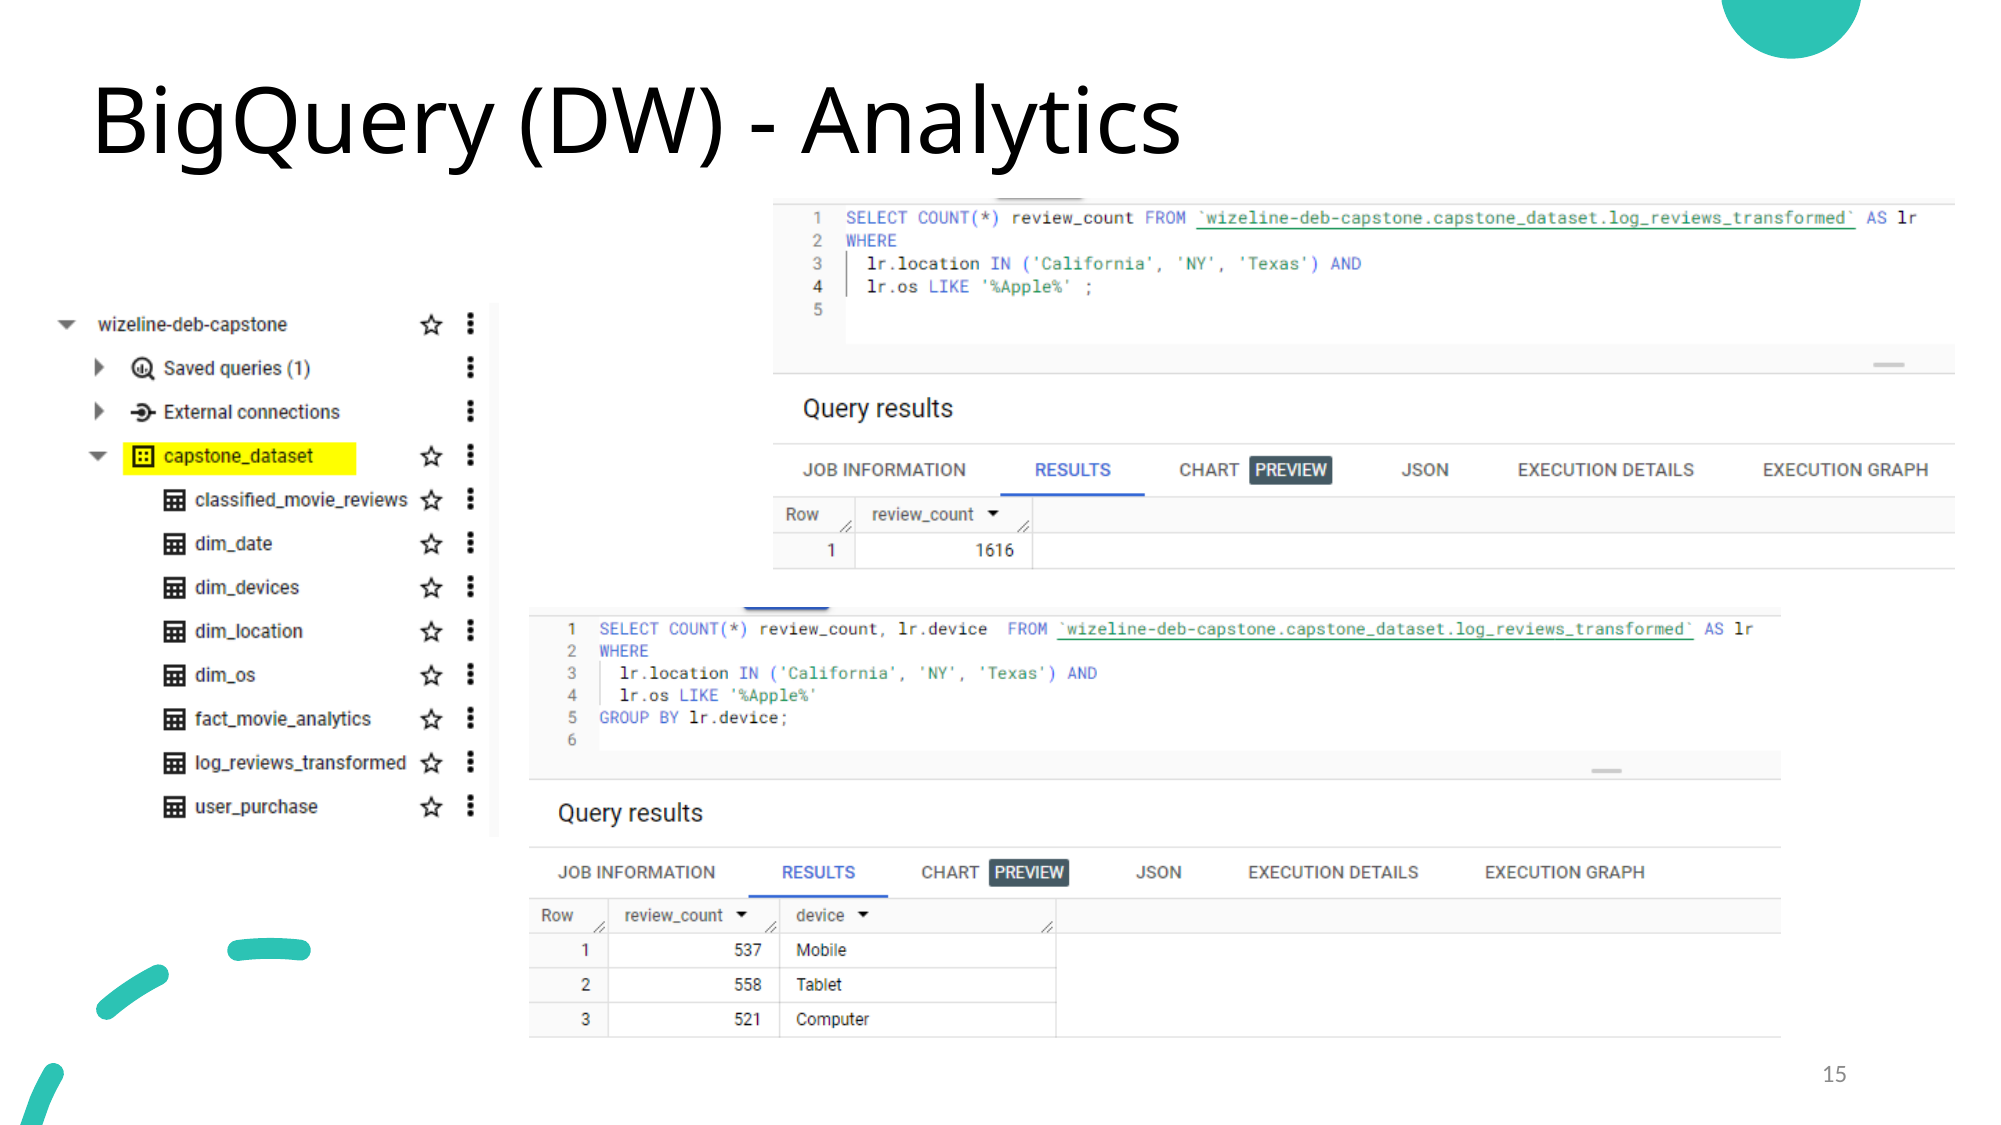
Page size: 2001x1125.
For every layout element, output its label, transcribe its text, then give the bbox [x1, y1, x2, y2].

title BigQuery (DW) - Analytics [75, 39, 1472, 208]
slide_number 15 [1412, 1042, 1863, 1103]
picture [45, 297, 499, 837]
picture [529, 198, 1955, 1049]
